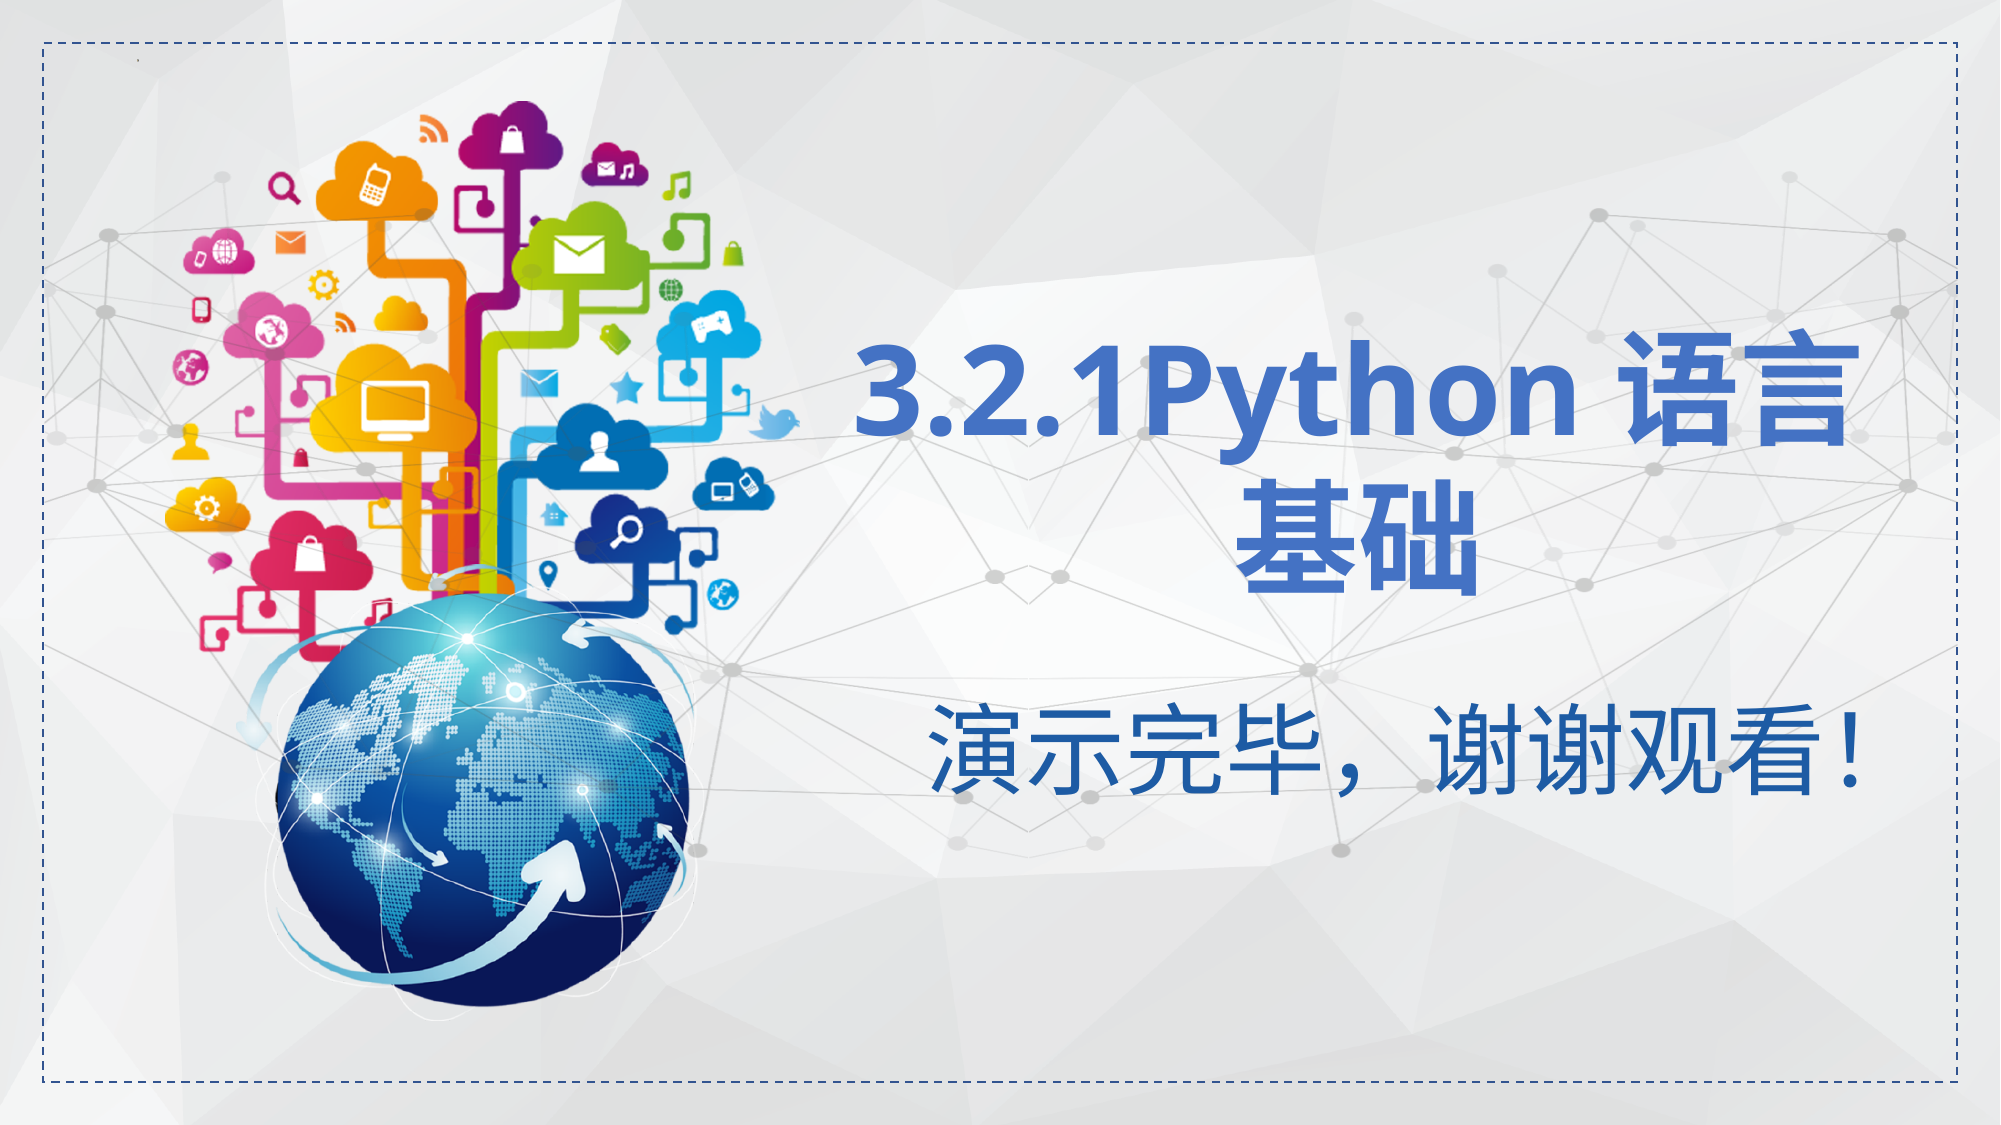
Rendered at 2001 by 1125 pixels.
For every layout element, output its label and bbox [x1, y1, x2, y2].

text_box [165, 101, 800, 110]
picture [0, 0, 2000, 1125]
